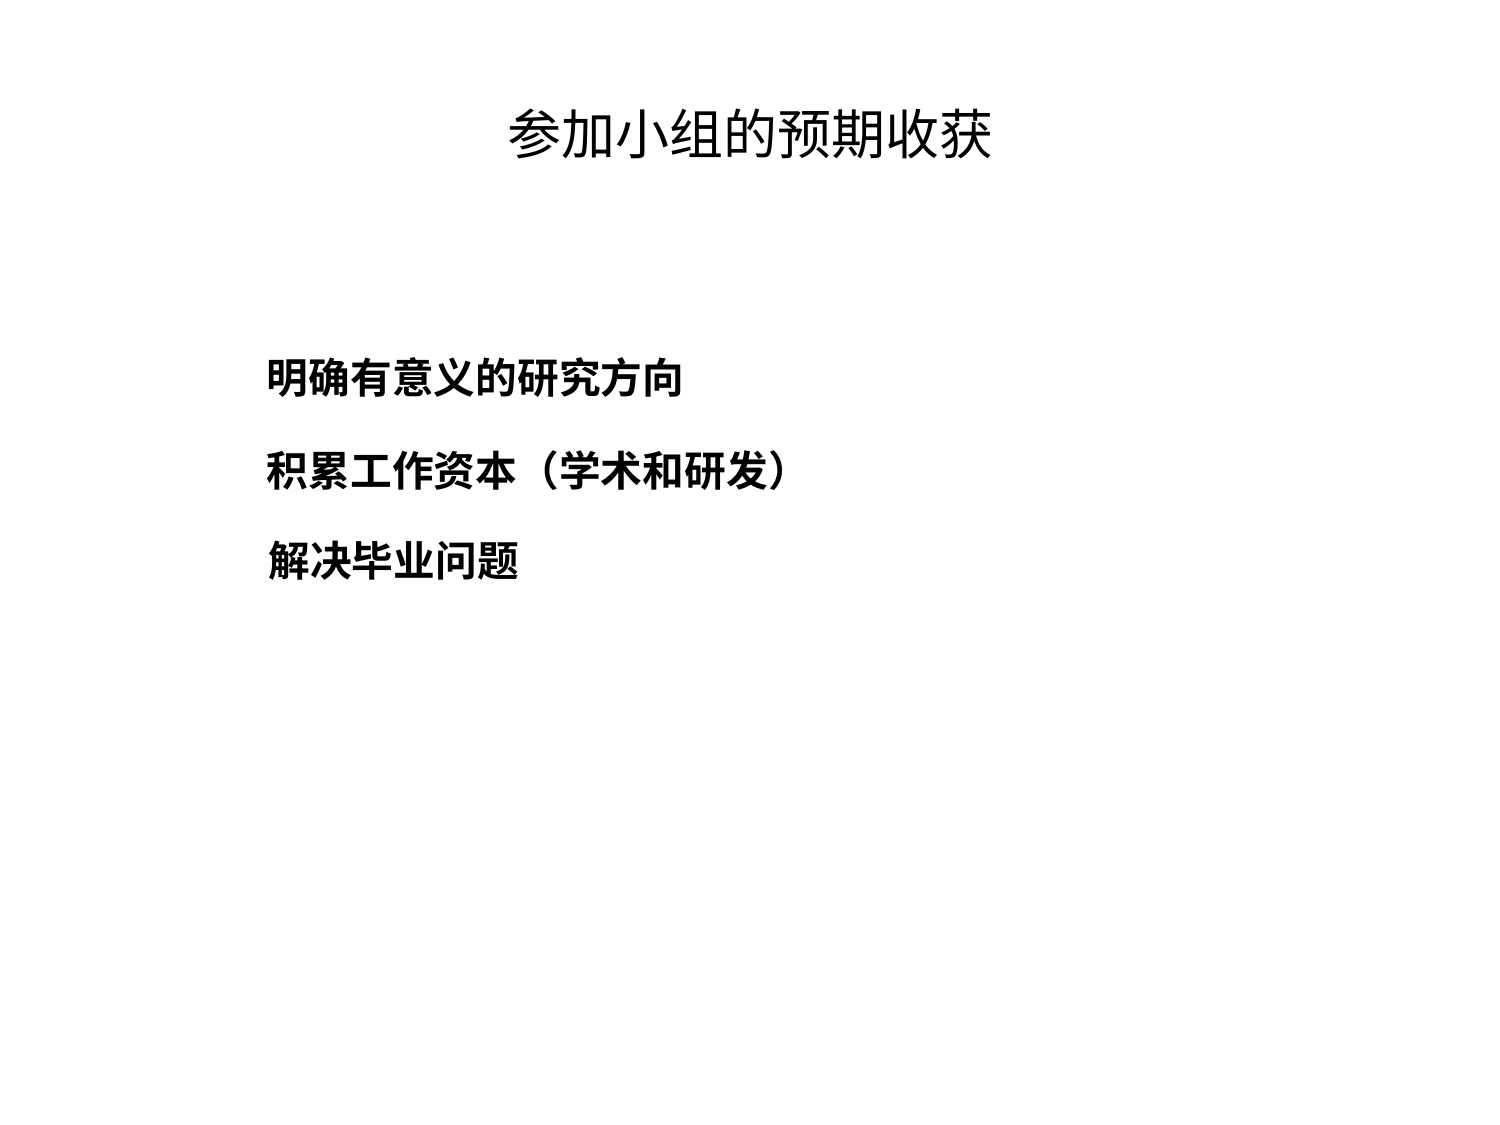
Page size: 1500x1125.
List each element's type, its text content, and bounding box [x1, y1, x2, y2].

title 参加小组的预期收获 [75, 92, 1425, 173]
text_box 明确有意义的研究方向 [252, 344, 798, 410]
text_box 解决毕业问题 [253, 527, 691, 592]
text_box 积累工作资本（学术和研发） [252, 437, 880, 503]
